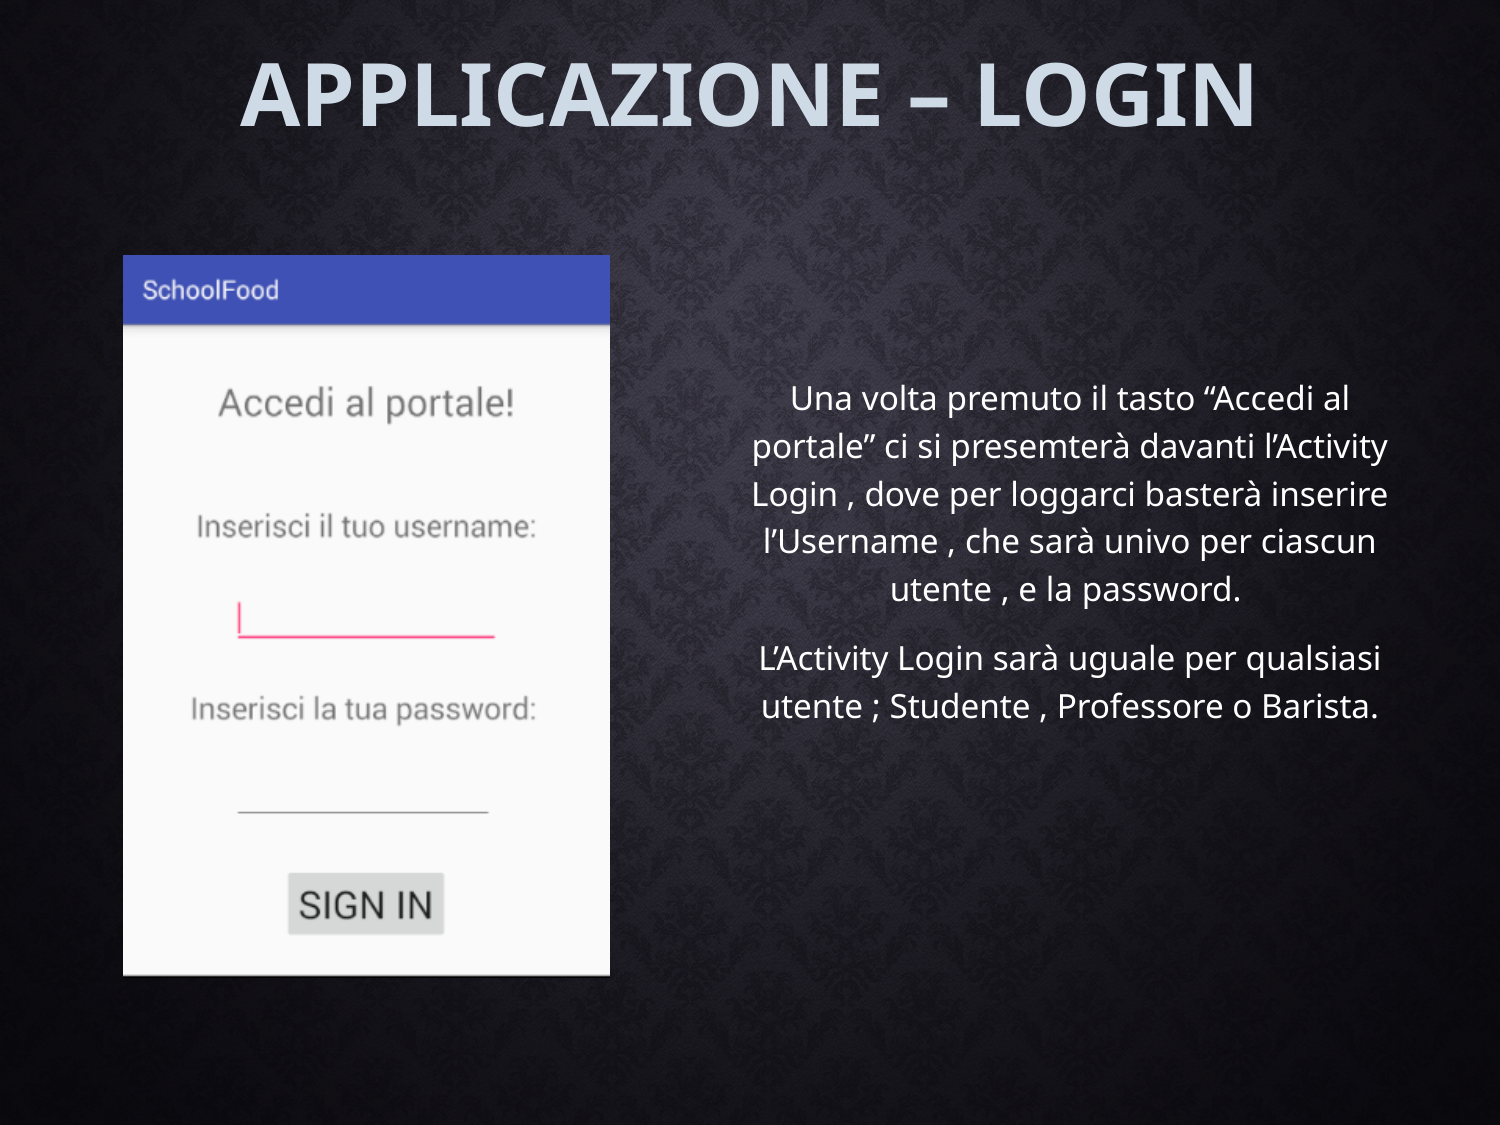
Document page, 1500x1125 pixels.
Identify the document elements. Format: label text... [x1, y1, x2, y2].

list Una volta premuto il tasto “Accedi al portale” ci si presemterà davanti l’Activity Login , dove per loggarci basterà inserire l’Username , che sarà univo per ciascun utente , e la password. L’Activity Login sarà uguale per qualsiasi utente ; Studente , Professore o Barista. [701, 361, 1425, 1125]
picture [123, 254, 611, 978]
title APPLICAZIONE – LOGIN [75, 7, 1425, 189]
